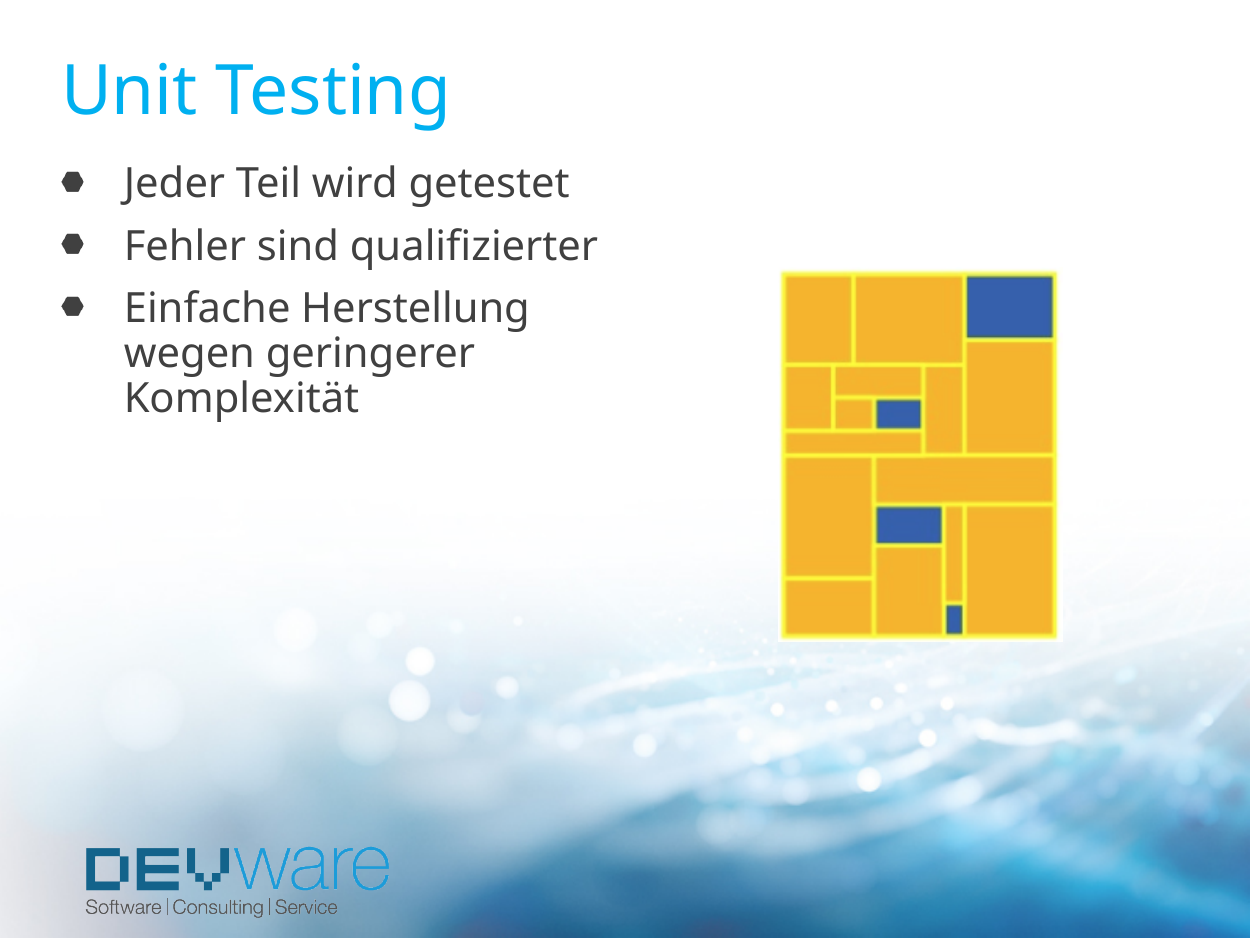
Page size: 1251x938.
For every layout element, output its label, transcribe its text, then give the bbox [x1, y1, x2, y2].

title Unit Testing [46, 47, 1204, 138]
picture [0, 0, 1250, 938]
list Jeder Teil wird getestet Fehler sind qualifizierter Einfache Herstellung wegen geringerer Komplexität [46, 154, 673, 832]
